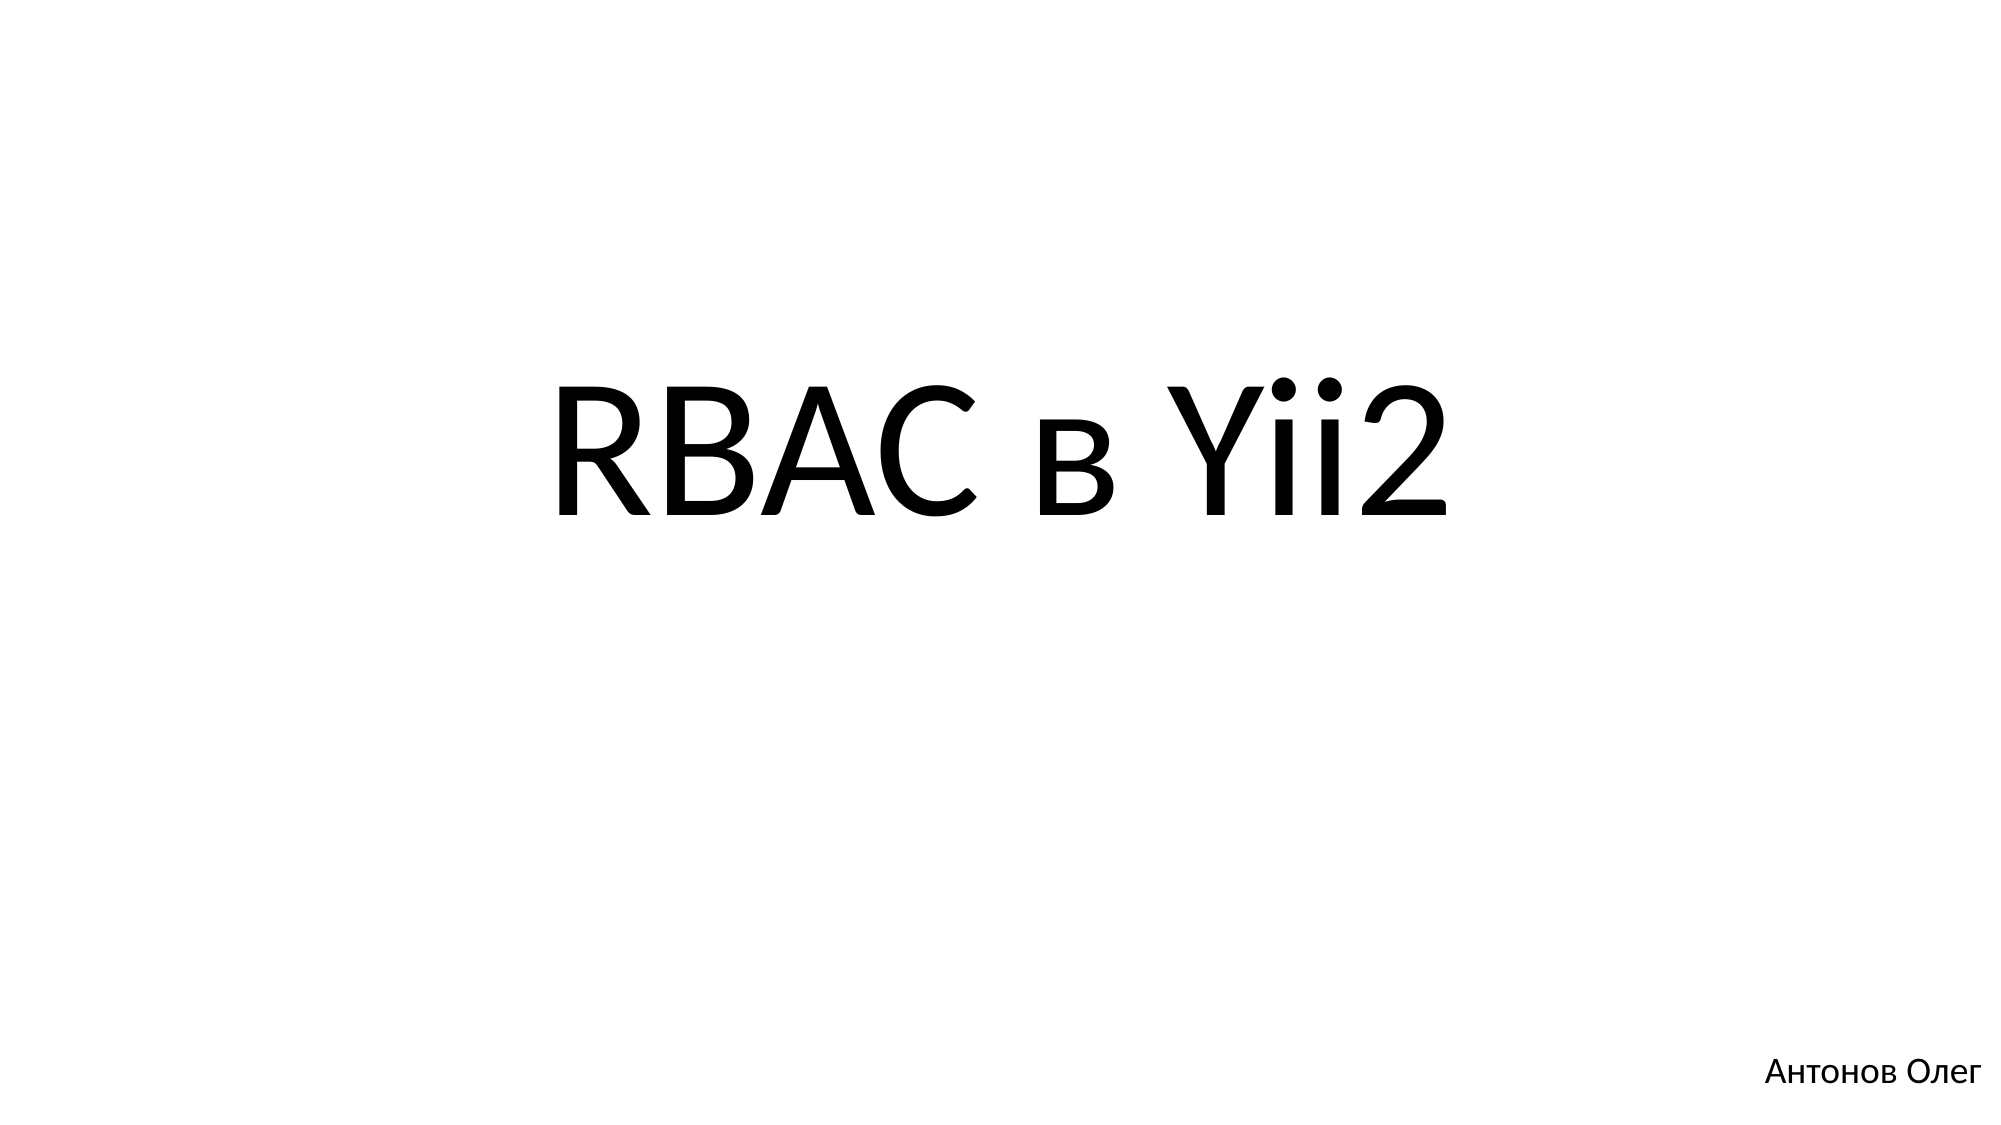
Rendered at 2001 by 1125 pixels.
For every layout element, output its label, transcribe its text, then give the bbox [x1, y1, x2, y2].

title RBAC в Yii2 [249, 170, 1750, 563]
text_box Антонов Олег [1749, 1038, 2000, 1099]
